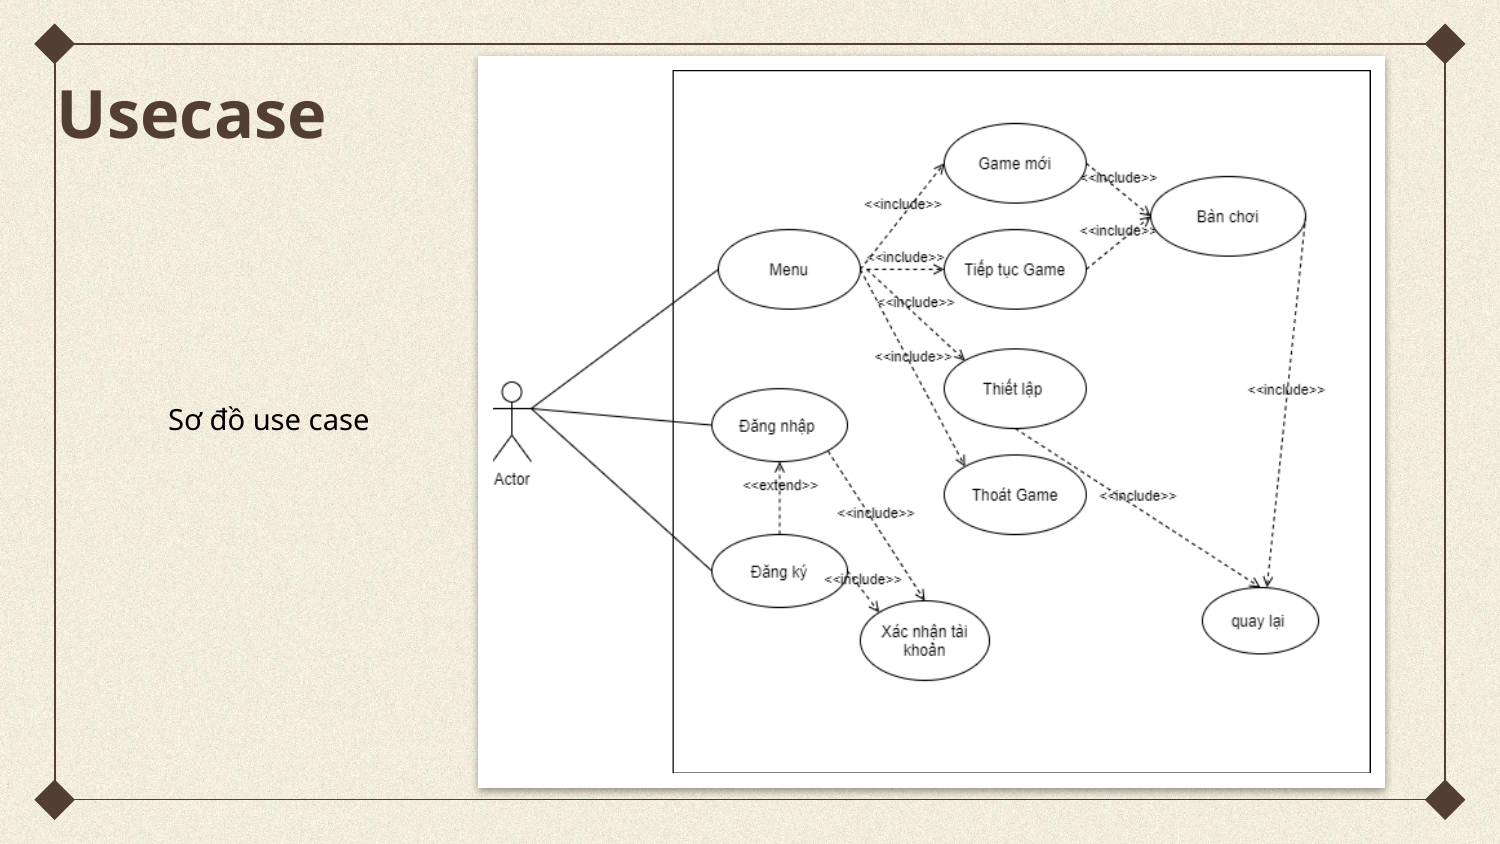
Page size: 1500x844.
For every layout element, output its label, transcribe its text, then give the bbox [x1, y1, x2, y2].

picture [0, 0, 1500, 844]
text_box Usecase [8, 57, 375, 169]
text_box Sơ đồ use case [115, 386, 448, 458]
